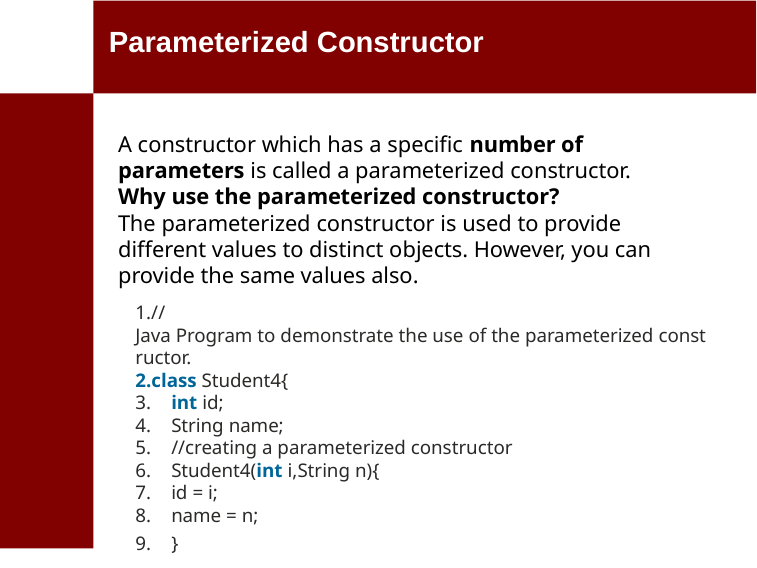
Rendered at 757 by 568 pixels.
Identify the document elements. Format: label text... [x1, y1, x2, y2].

text_box //Java Program to demonstrate the use of the parameterized constructor. class Student4{ int id; String name; //creating a parameterized constructor Student4(int i,String n){ id = i; name = n; } [120, 248, 724, 564]
list A constructor which has a specific number of parameters is called a parameterized constructor. Why use the parameterized constructor? The parameterized constructor is used to provide different values to distinct objects. However, you can provide the same values also. [118, 130, 709, 290]
title Parameterized Constructor [109, 23, 697, 59]
